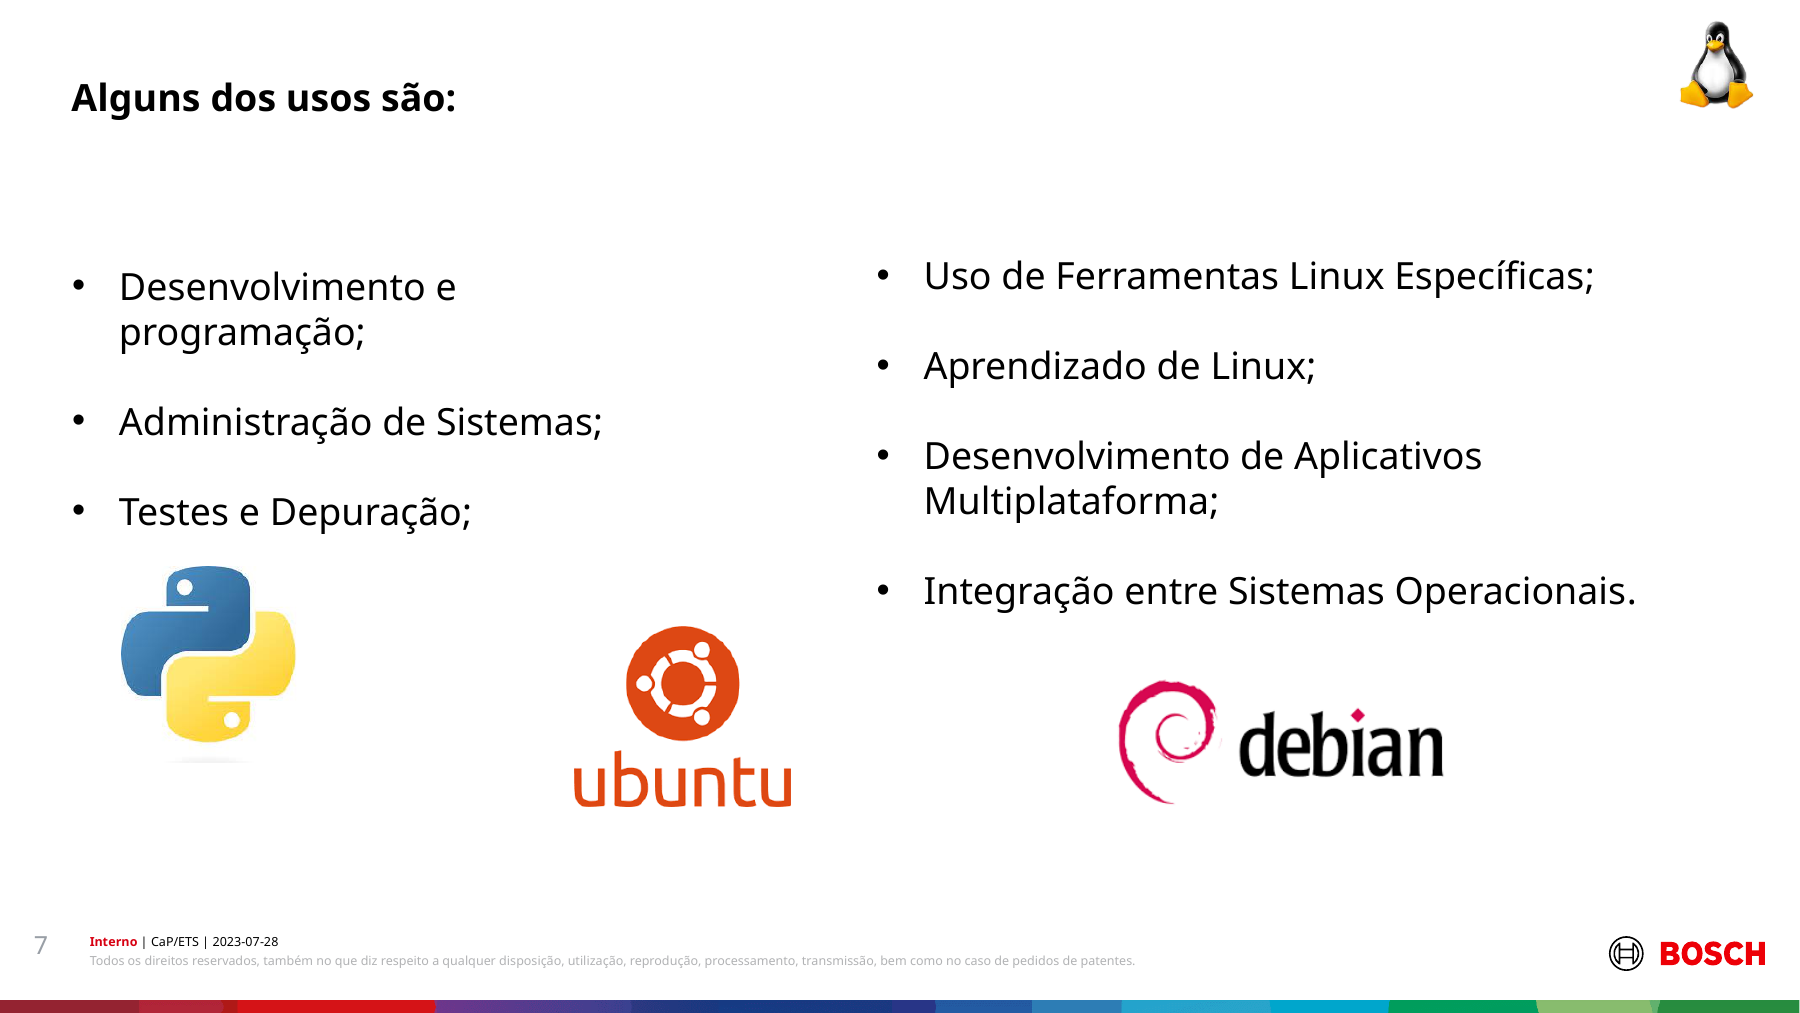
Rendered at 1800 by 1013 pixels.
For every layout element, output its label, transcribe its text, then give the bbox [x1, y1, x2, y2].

text_box Desenvolvimento e programação; Administração de Sistemas; Testes e Depuração; [57, 210, 728, 585]
picture [0, 1000, 1270, 1013]
picture [1097, 643, 1469, 830]
slide_number 7 [33, 929, 81, 997]
text_box Alguns dos usos são: [56, 66, 512, 127]
picture [574, 626, 791, 807]
picture [121, 566, 301, 763]
picture [1388, 1000, 1800, 1013]
picture [1633, 19, 1800, 114]
text_box Uso de Ferramentas Linux Específicas; Aprendizado de Linux; Desenvolvimento de Aplicativos Multiplataforma; Integração entre Sistemas Operacionais. [861, 244, 1763, 620]
